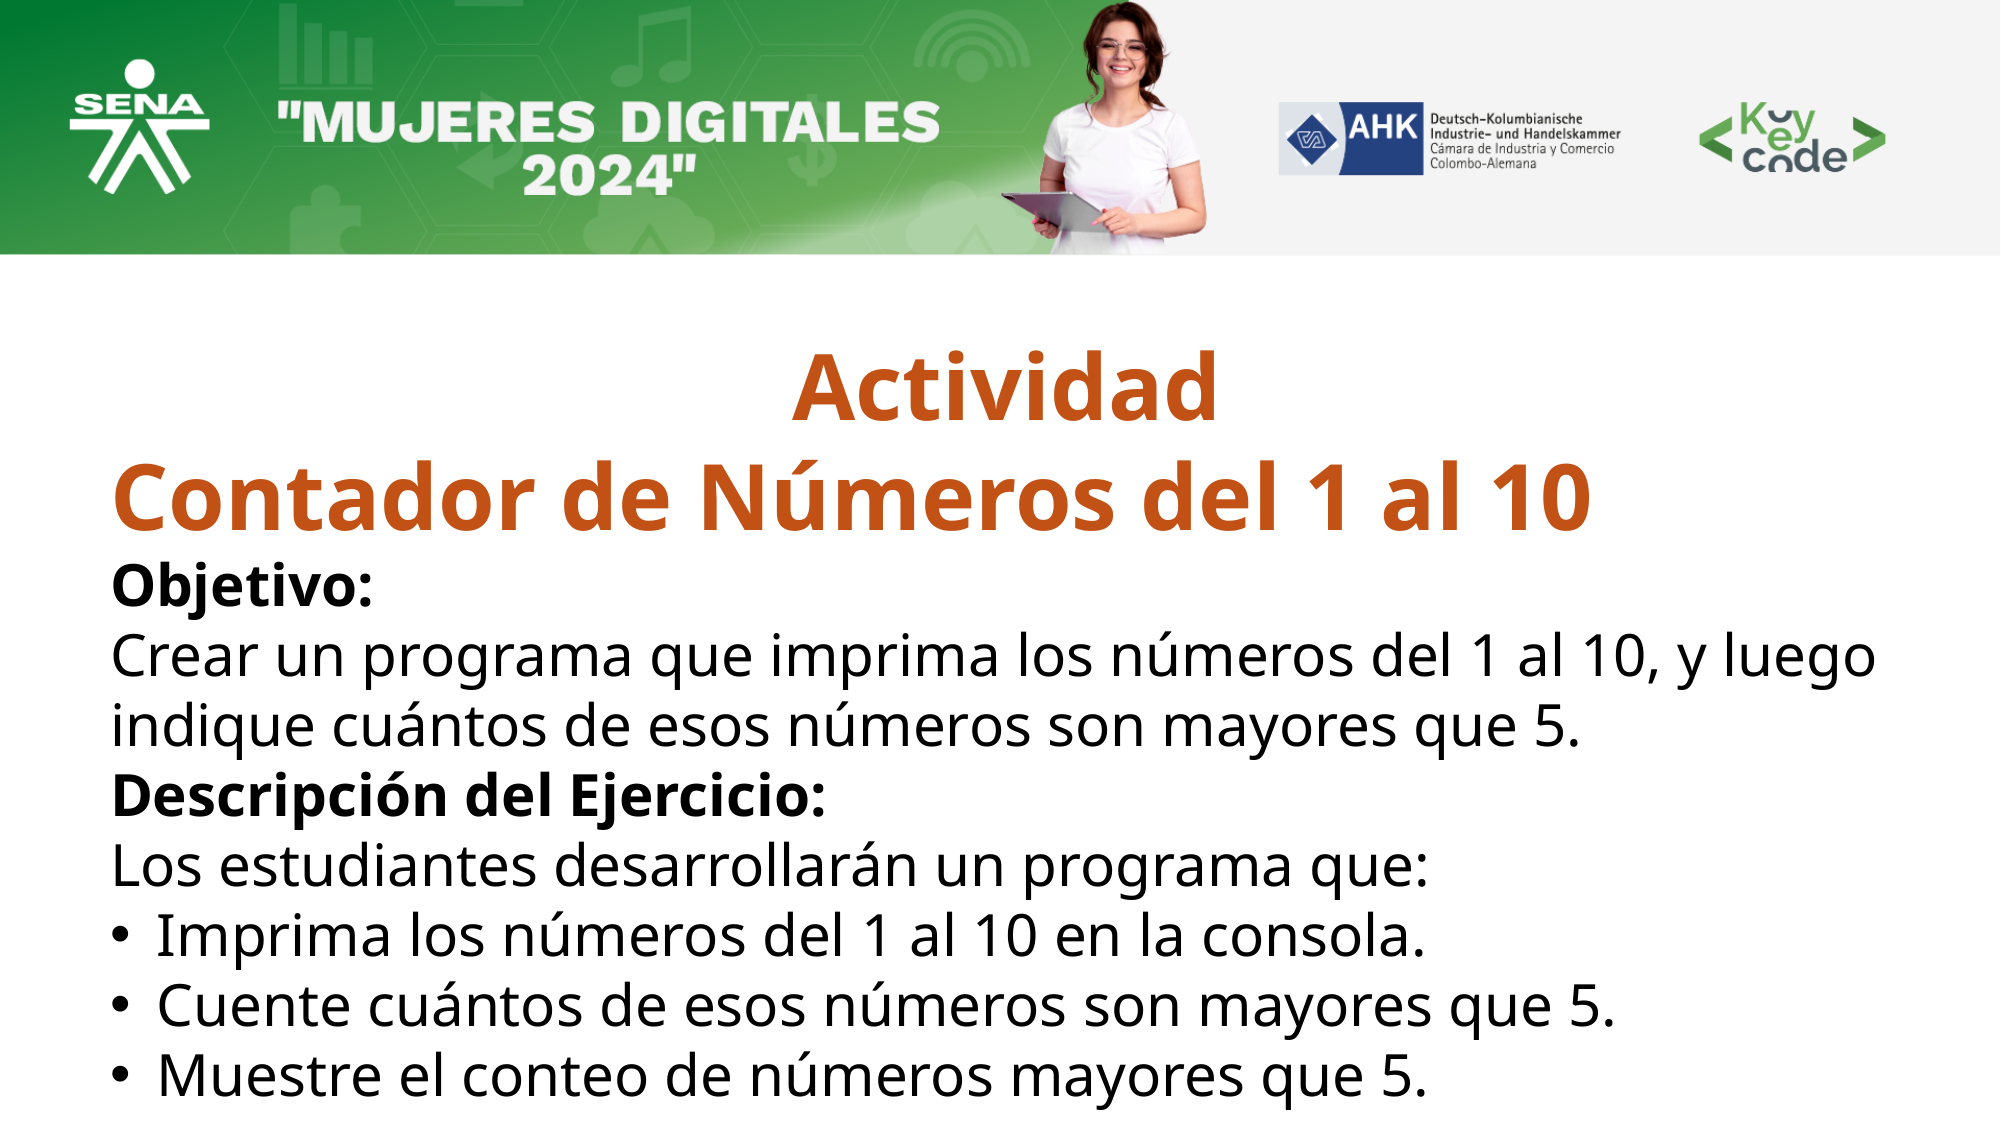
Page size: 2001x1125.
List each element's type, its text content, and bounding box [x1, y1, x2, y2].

picture [0, 0, 2001, 1125]
text_box Actividad Contador de Números del 1 al 10 Objetivo: Crear un programa que imprima los números del 1 al 10, y luego indique cuántos de esos números son mayores que 5. Descripción del Ejercicio: Los estudiantes desarrollarán un programa que: Imprima los números del 1 al 10 en la consola. Cuente cuántos de esos números son mayores que 5. Muestre el conteo de números mayores que 5. [95, 321, 1943, 1125]
